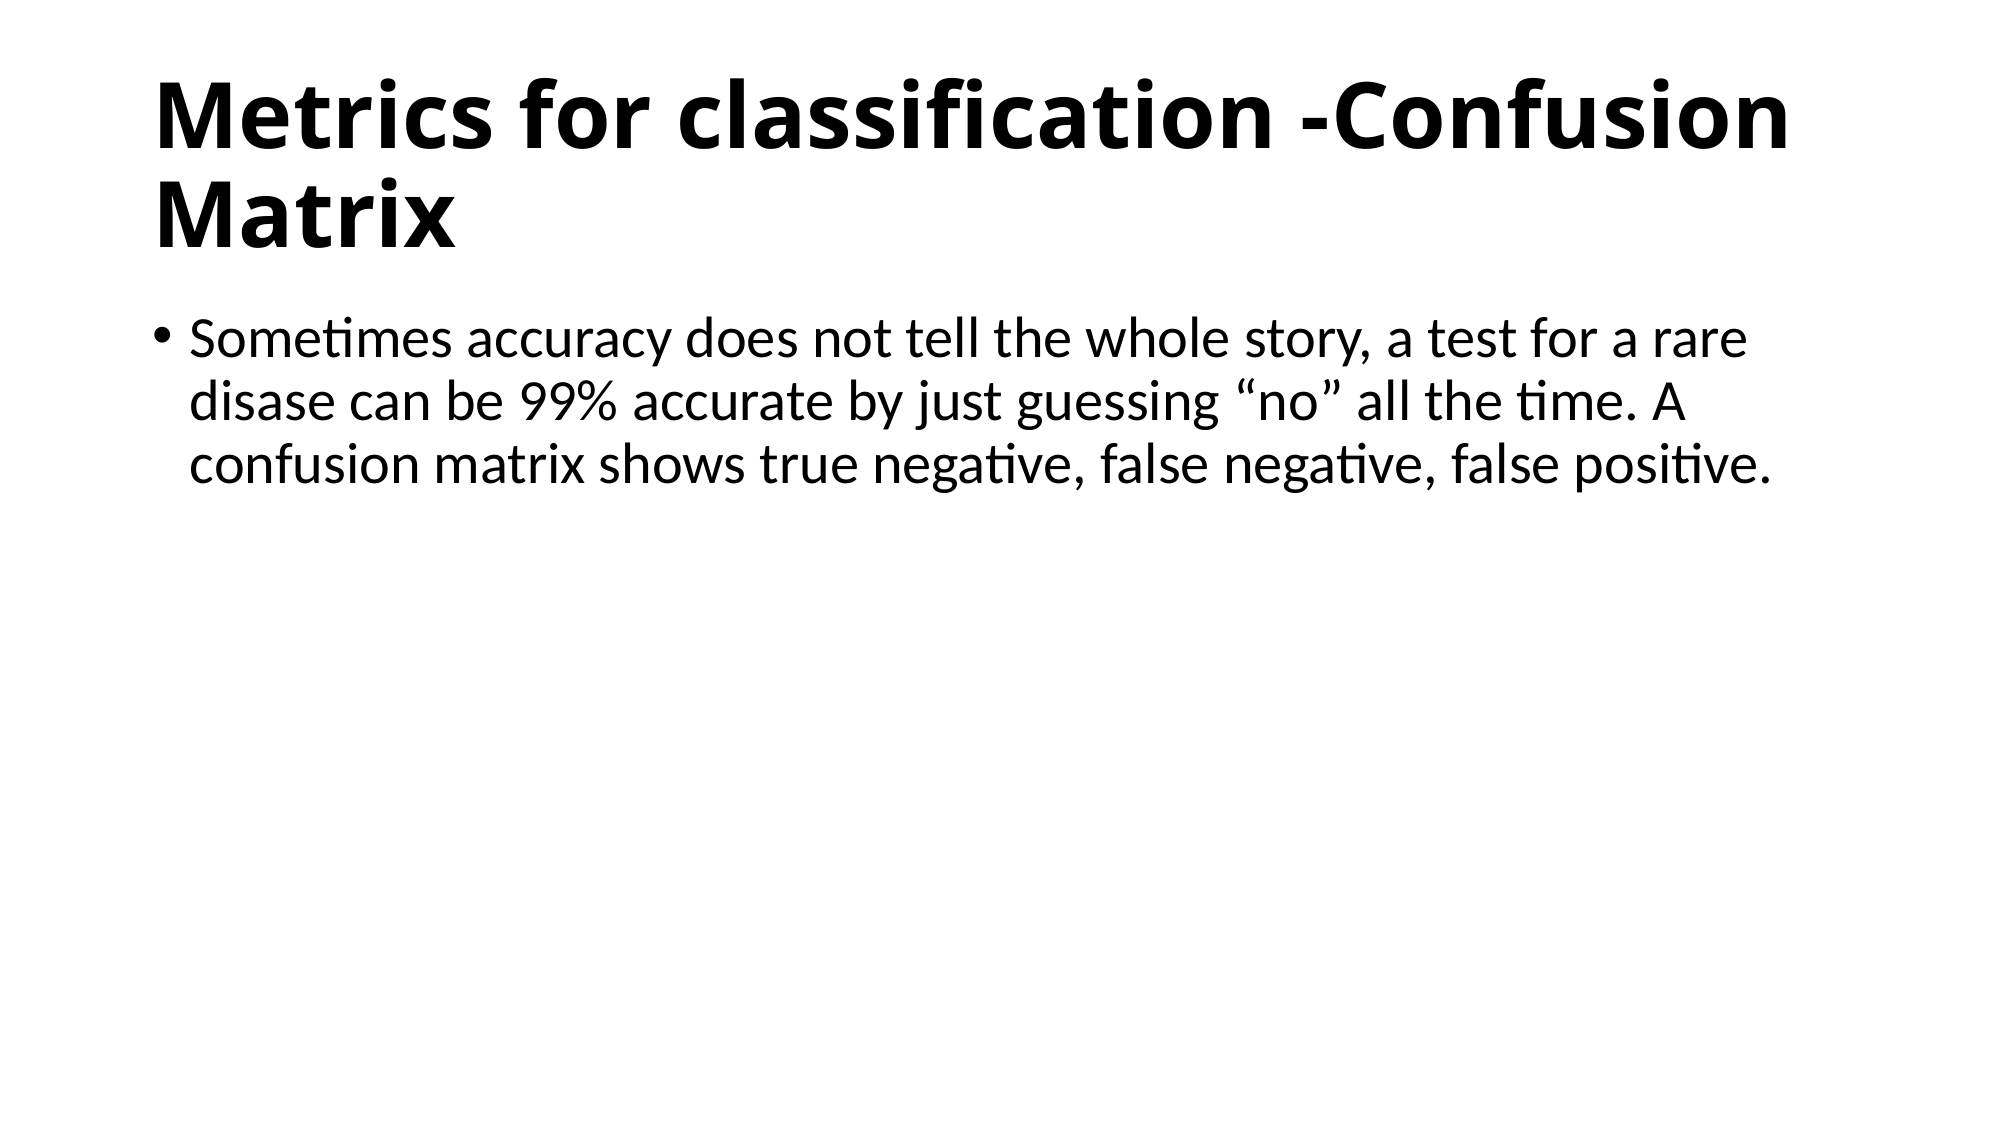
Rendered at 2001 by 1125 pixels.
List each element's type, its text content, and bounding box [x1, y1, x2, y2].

title Metrics for classification -Confusion Matrix [137, 59, 1863, 278]
list Sometimes accuracy does not tell the whole story, a test for a rare disase can be 99% accurate by just guessing “no” all the time. A confusion matrix shows true negative, false negative, false positive. [137, 299, 1863, 1014]
